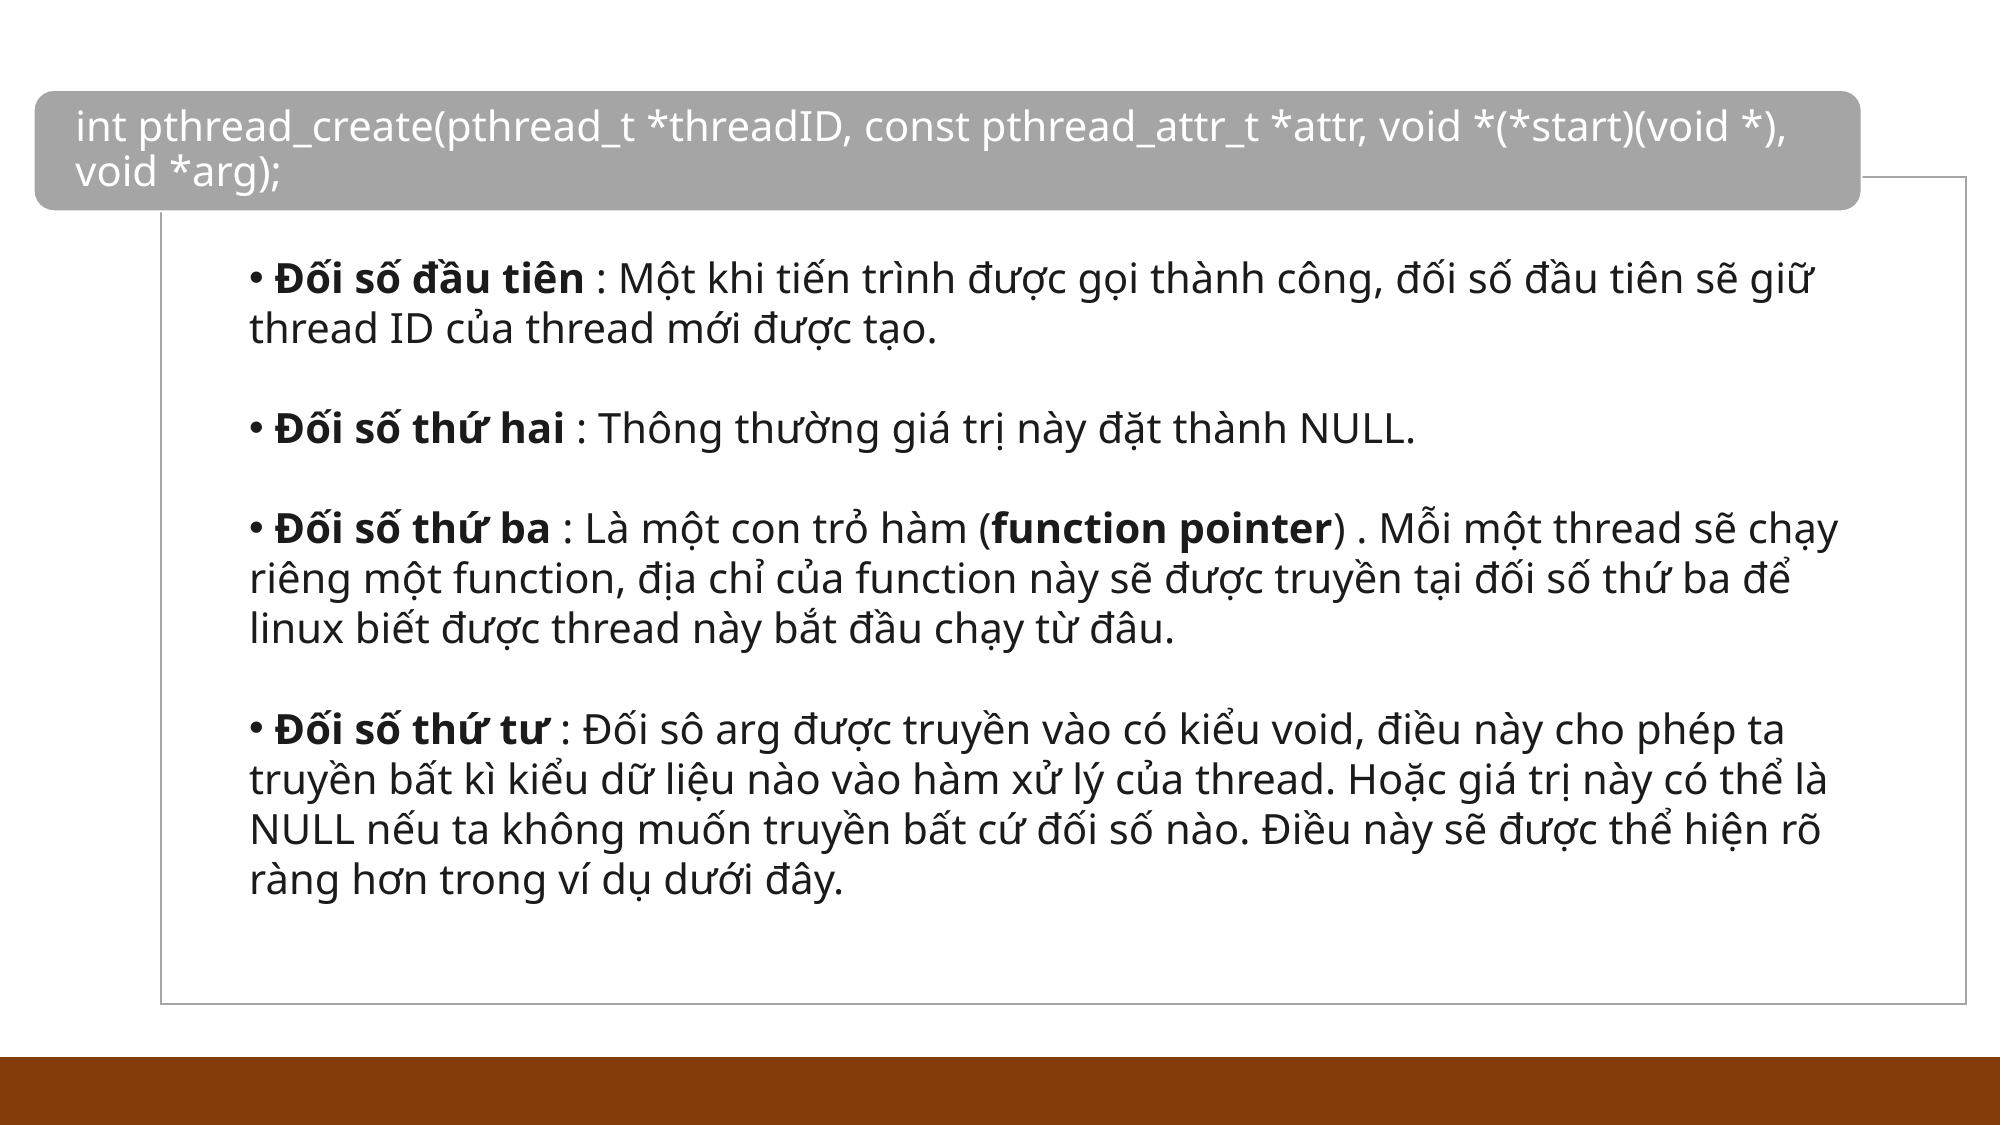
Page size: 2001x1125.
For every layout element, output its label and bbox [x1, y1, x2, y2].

text_box [161, 176, 1967, 1005]
text_box [33, 89, 1862, 212]
text_box [0, 1057, 2000, 1125]
